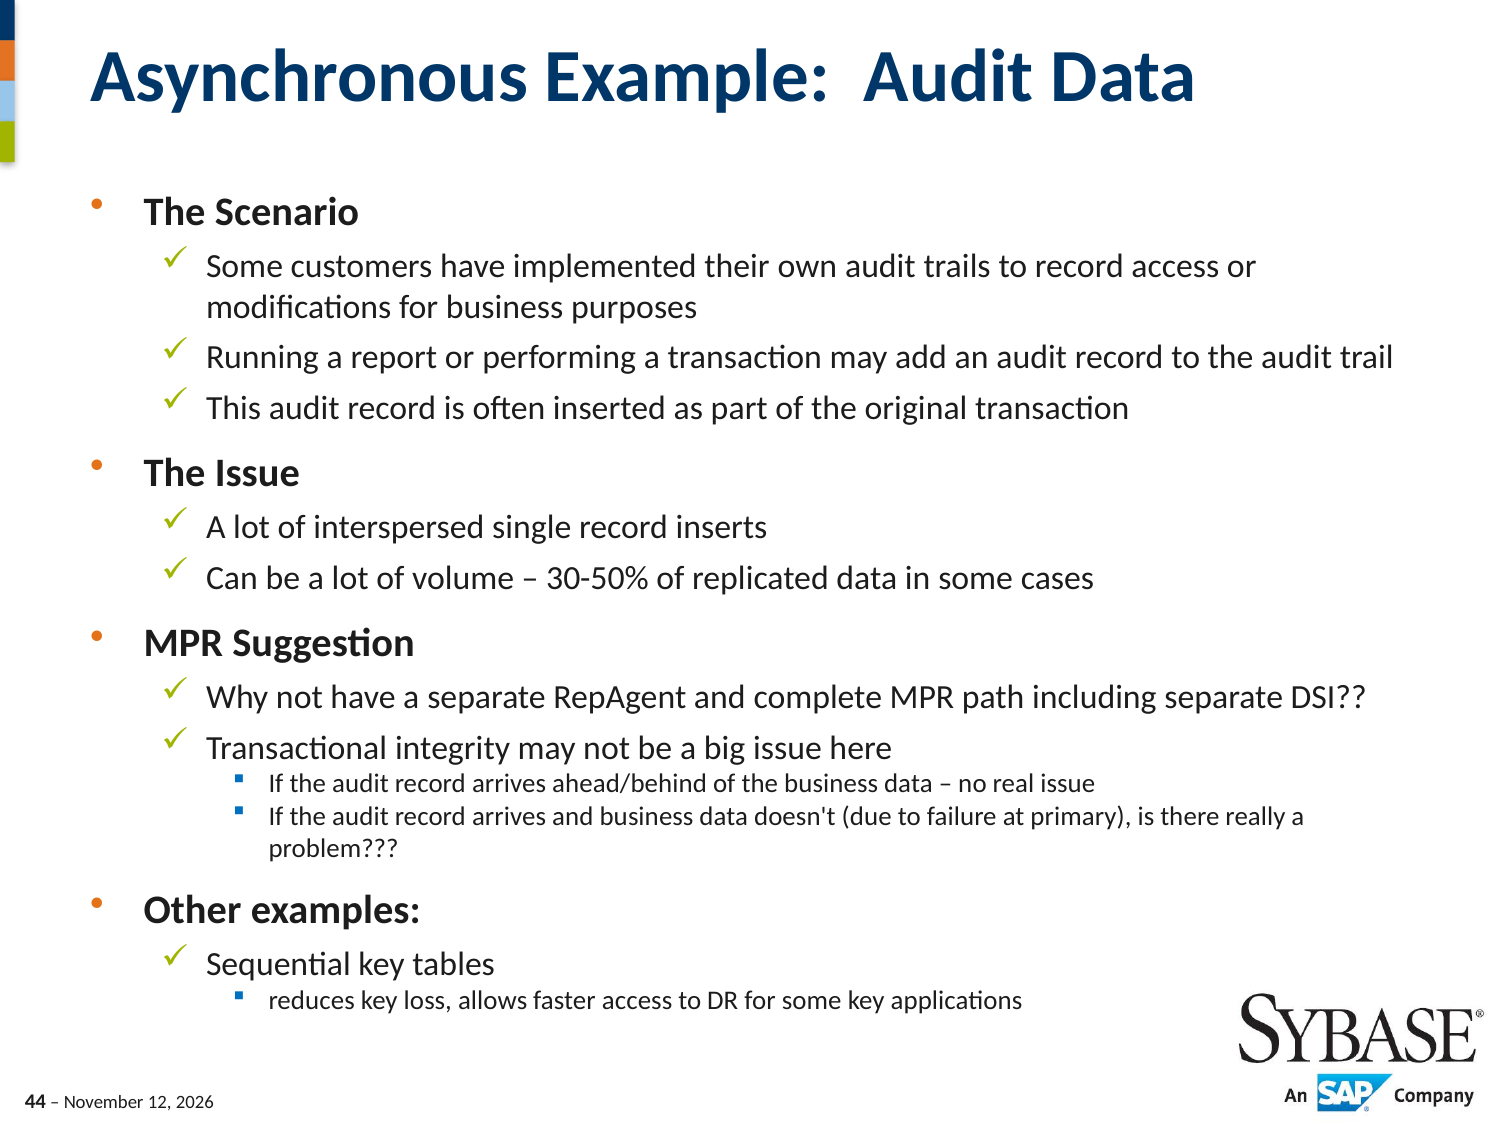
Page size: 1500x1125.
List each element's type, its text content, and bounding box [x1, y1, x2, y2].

list The Scenario Some customers have implemented their own audit trails to record access or modifications for business purposes Running a report or performing a transaction may add an audit record to the audit trail This audit record is often inserted as part of the original transaction The Issue A lot of interspersed single record inserts Can be a lot of volume – 30-50% of replicated data in some cases MPR Suggestion Why not have a separate RepAgent and complete MPR path including separate DSI?? Transactional integrity may not be a big issue here If the audit record arrives ahead/behind of the business data – no real issue If the audit record arrives and business data doesn't (due to failure at primary), is there really a problem??? Other examples: Sequential key tables reduces key loss, allows faster access to DR for some key applications [74, 177, 1426, 1070]
picture [1227, 985, 1500, 1125]
title Asynchronous Example: Audit Data [74, 0, 1426, 163]
